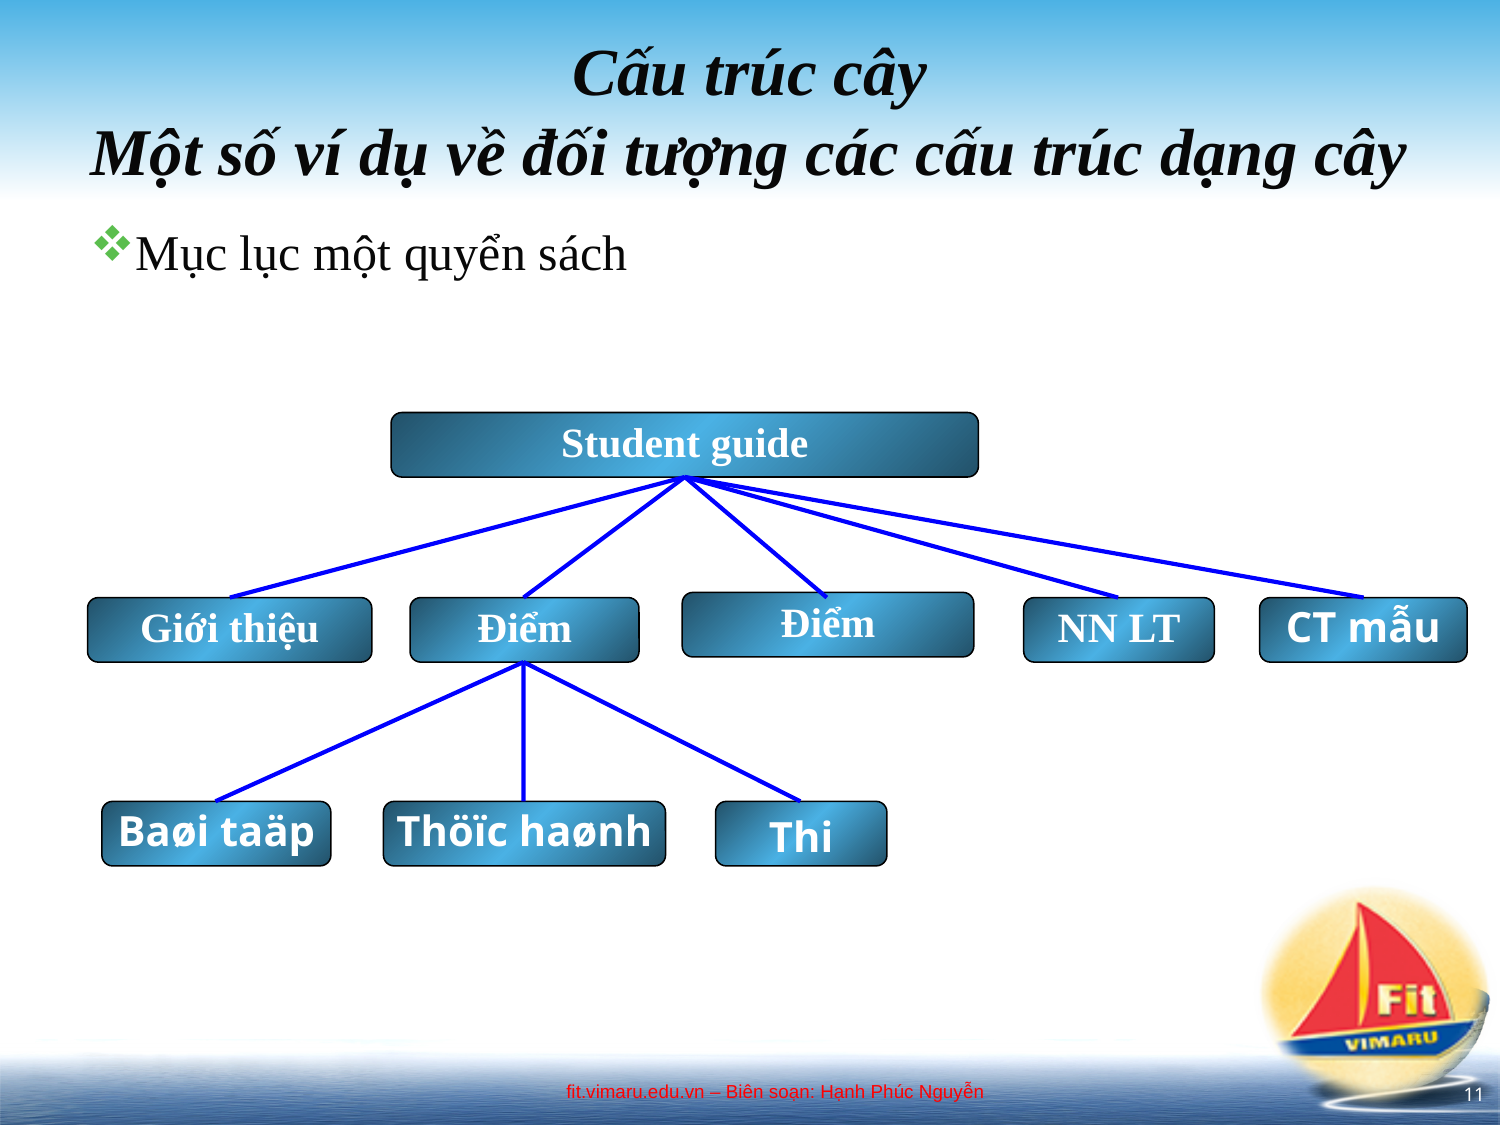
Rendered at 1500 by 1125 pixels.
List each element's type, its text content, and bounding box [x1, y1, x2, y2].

list Mục lục một quyển sách [74, 212, 1426, 1038]
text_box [87, 412, 1468, 867]
slide_number 11 [1149, 1074, 1500, 1125]
title Cấu trúc cây Một số ví dụ về đối tượng các cấu trúc dạng cây [74, 37, 1426, 181]
picture [0, 918, 1500, 1125]
